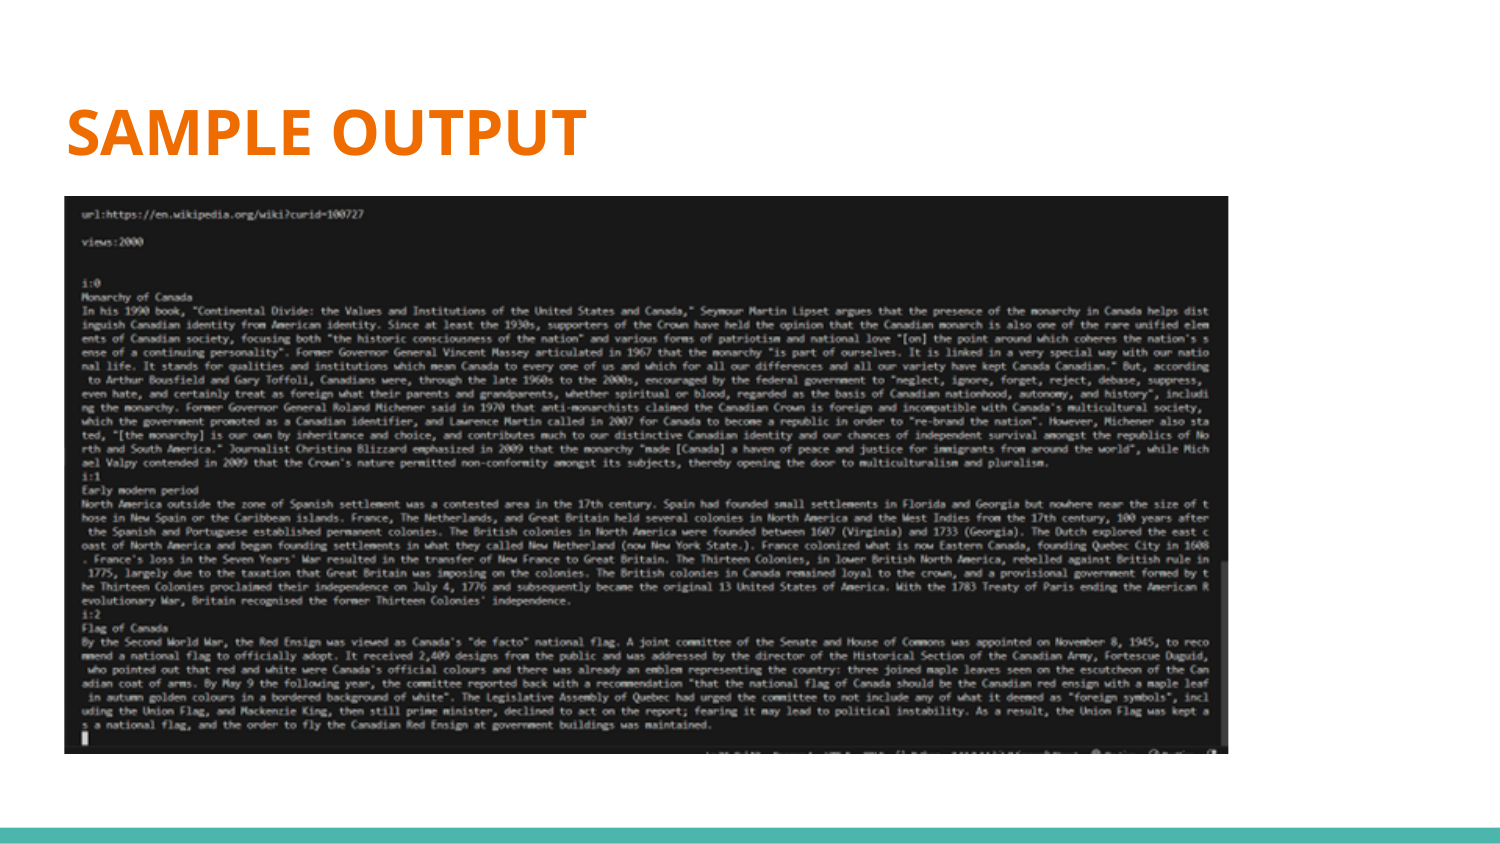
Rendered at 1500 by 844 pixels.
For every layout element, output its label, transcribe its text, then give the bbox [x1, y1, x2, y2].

title SAMPLE OUTPUT [51, 72, 1449, 189]
picture [64, 196, 1229, 754]
